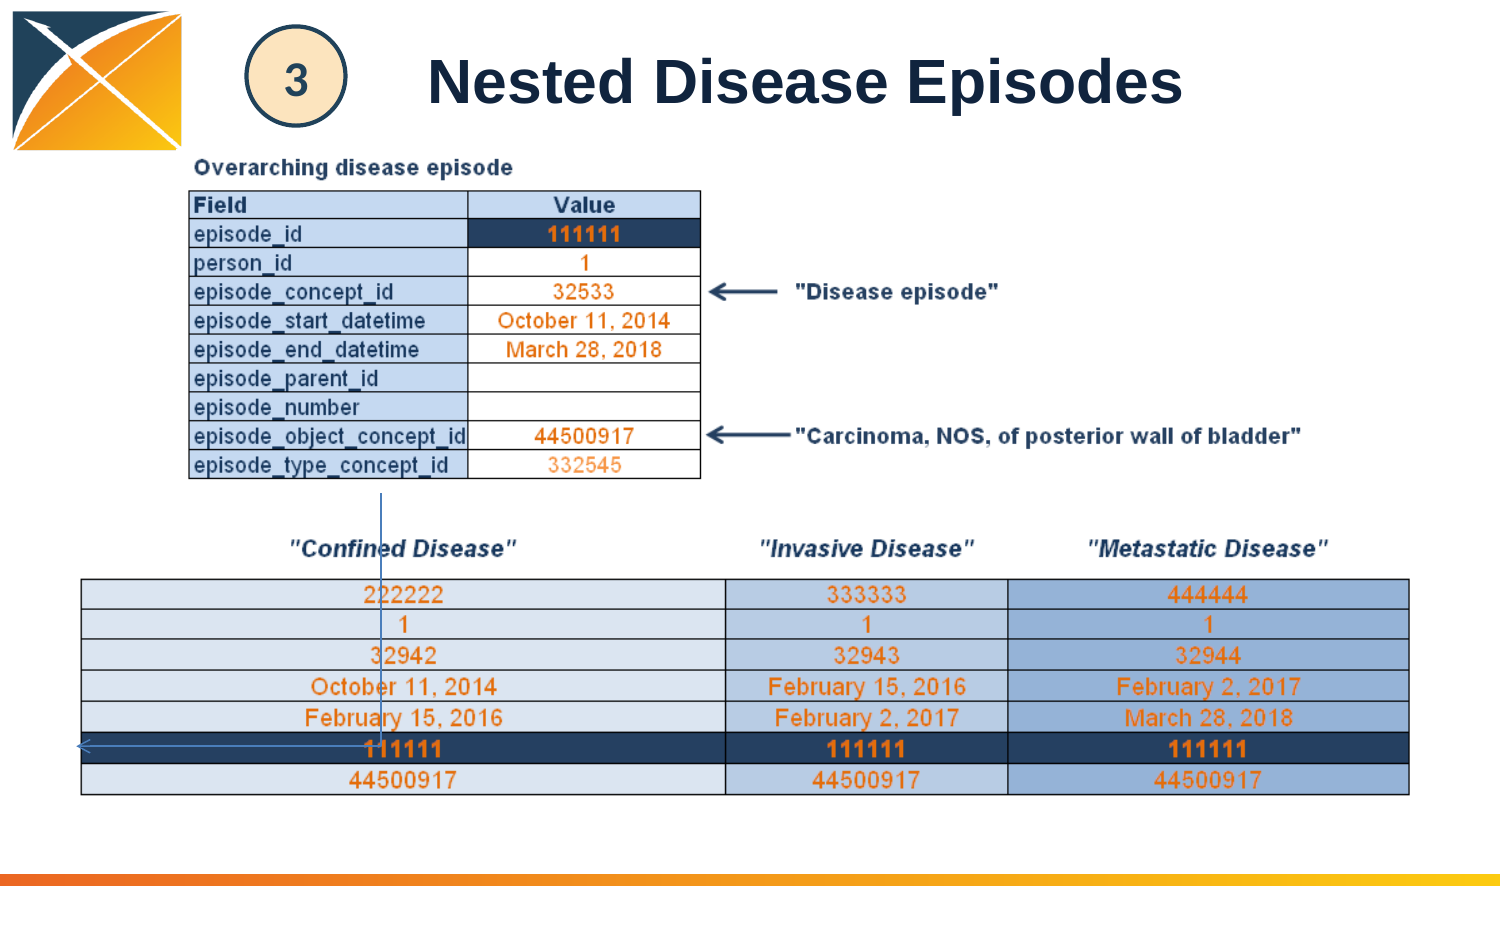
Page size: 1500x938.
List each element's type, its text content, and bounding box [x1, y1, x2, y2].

picture [74, 522, 1418, 809]
text_box 3 [244, 24, 348, 128]
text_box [75, 237, 687, 747]
title Nested Disease Episodes [187, 20, 1425, 136]
picture [0, 0, 1314, 493]
